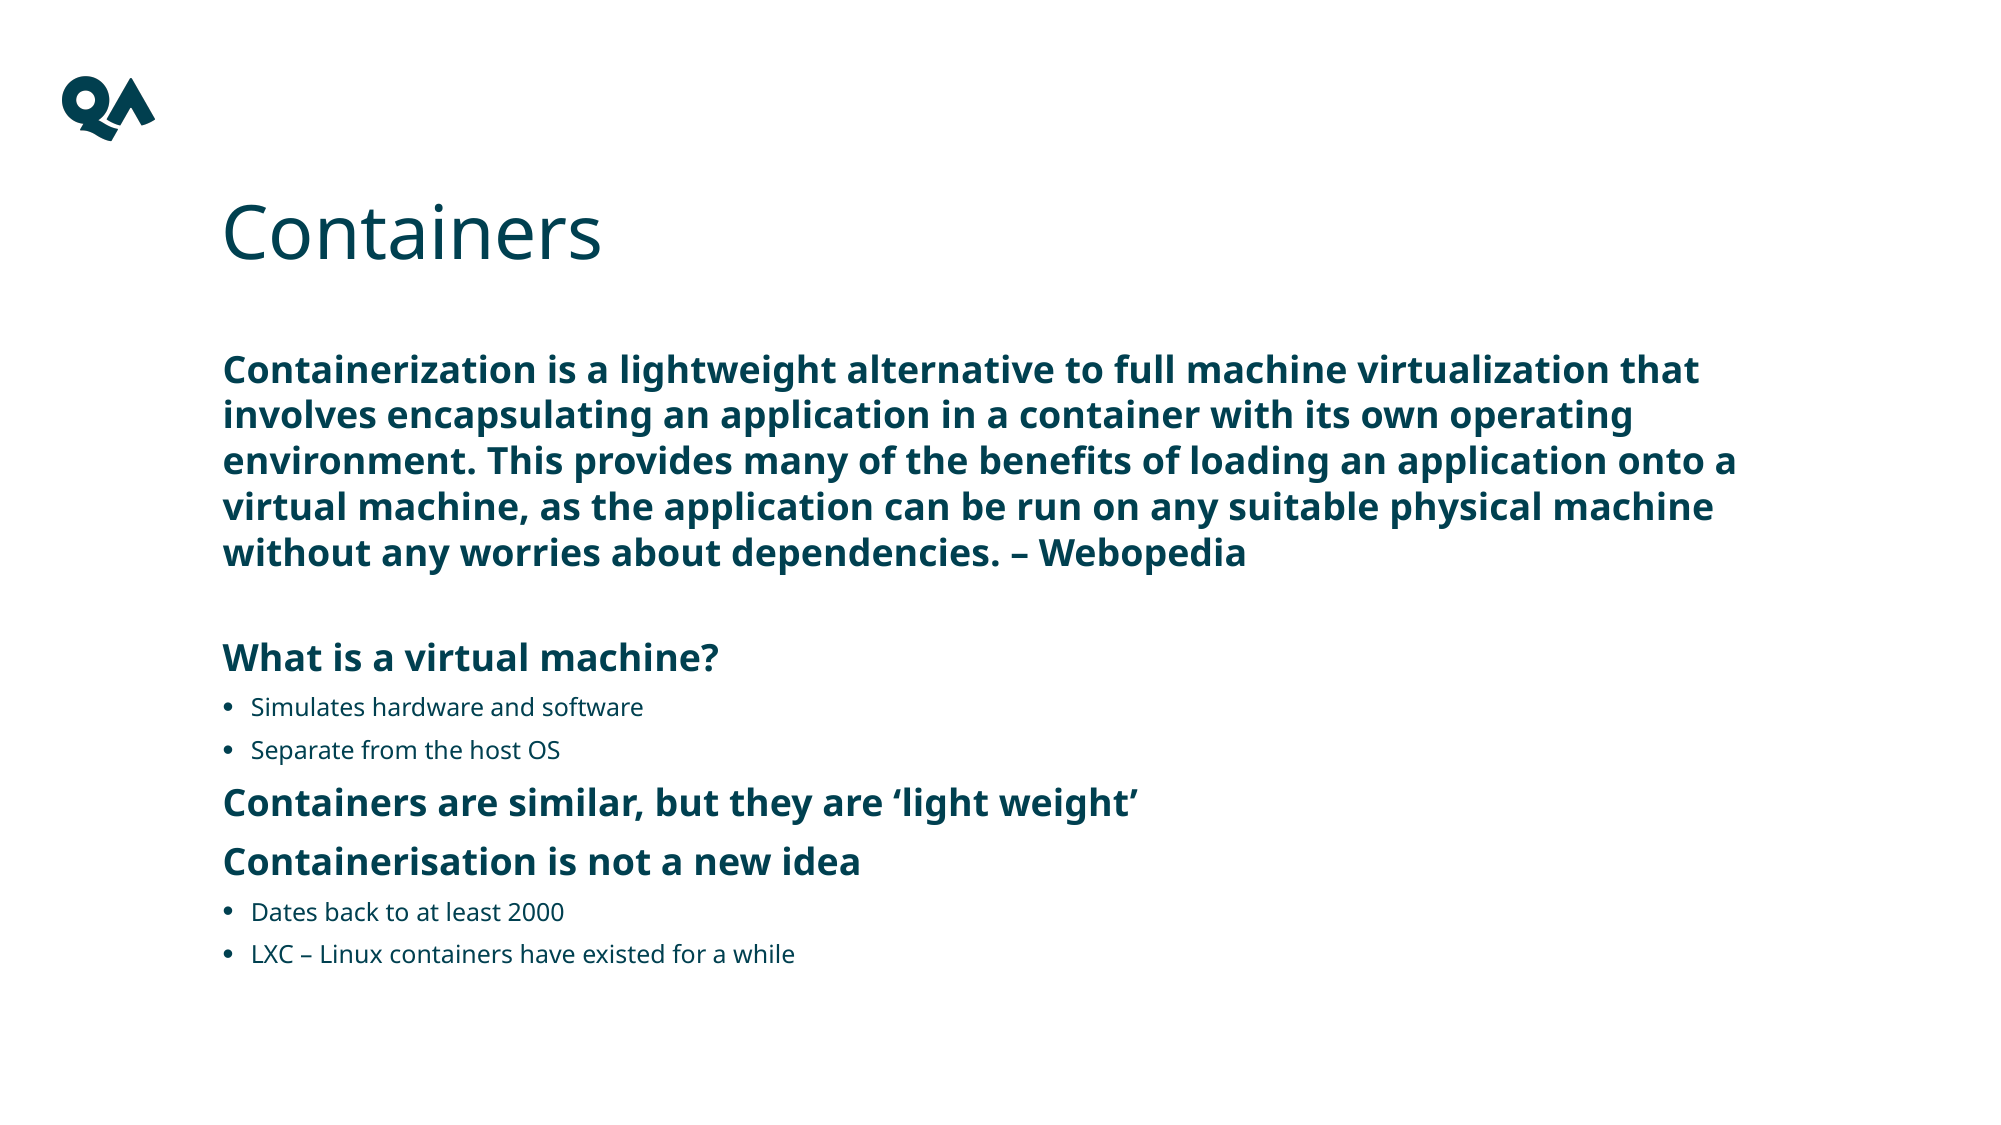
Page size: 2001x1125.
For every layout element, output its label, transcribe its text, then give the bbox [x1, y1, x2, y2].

list Containerization is a lightweight alternative to full machine virtualization that involves encapsulating an application in a container with its own operating environment. This provides many of the benefits of loading an application onto a virtual machine, as the application can be run on any suitable physical machine without any worries about dependencies. – Webopedia What is a virtual machine? Simulates hardware and software Separate from the host OS Containers are similar, but they are ‘light weight’ Containerisation is not a new idea Dates back to at least 2000 LXC – Linux containers have existed for a while [222, 344, 1779, 1063]
picture [44, 61, 173, 153]
title Containers [221, 186, 1779, 300]
